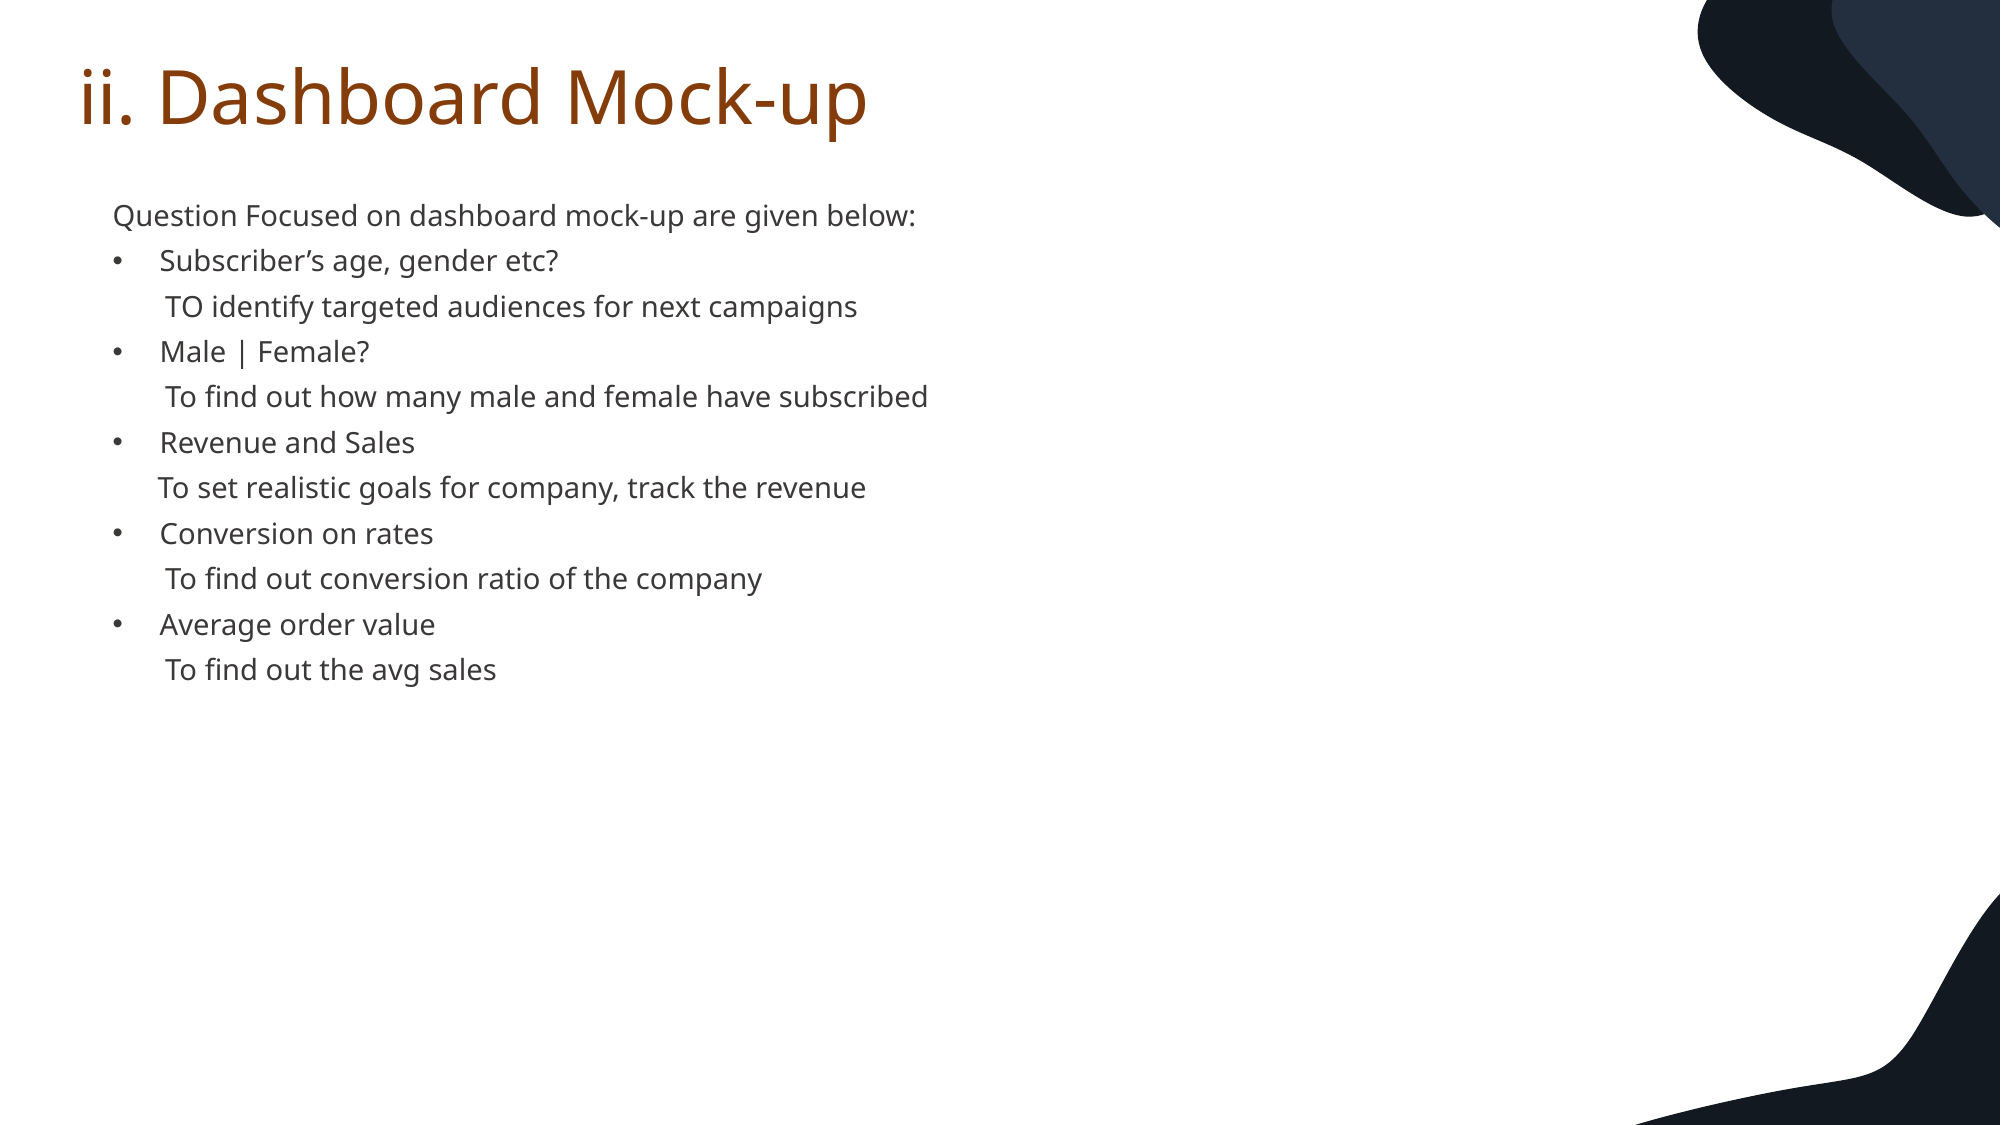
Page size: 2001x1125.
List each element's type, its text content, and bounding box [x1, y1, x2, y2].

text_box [1724, 0, 2000, 307]
text_box Question Focused on dashboard mock-up are given below: Subscriber’s age, gender etc? TO identify targeted audiences for next campaigns Male | Female? To find out how many male and female have subscribed Revenue and Sales To set realistic goals for company, track the revenue Conversion on rates To find out conversion ratio of the company Average order value To find out the avg sales [97, 179, 1944, 694]
text_box [1631, 892, 2000, 1125]
text_box ii. Dashboard Mock-up [63, 42, 1724, 147]
